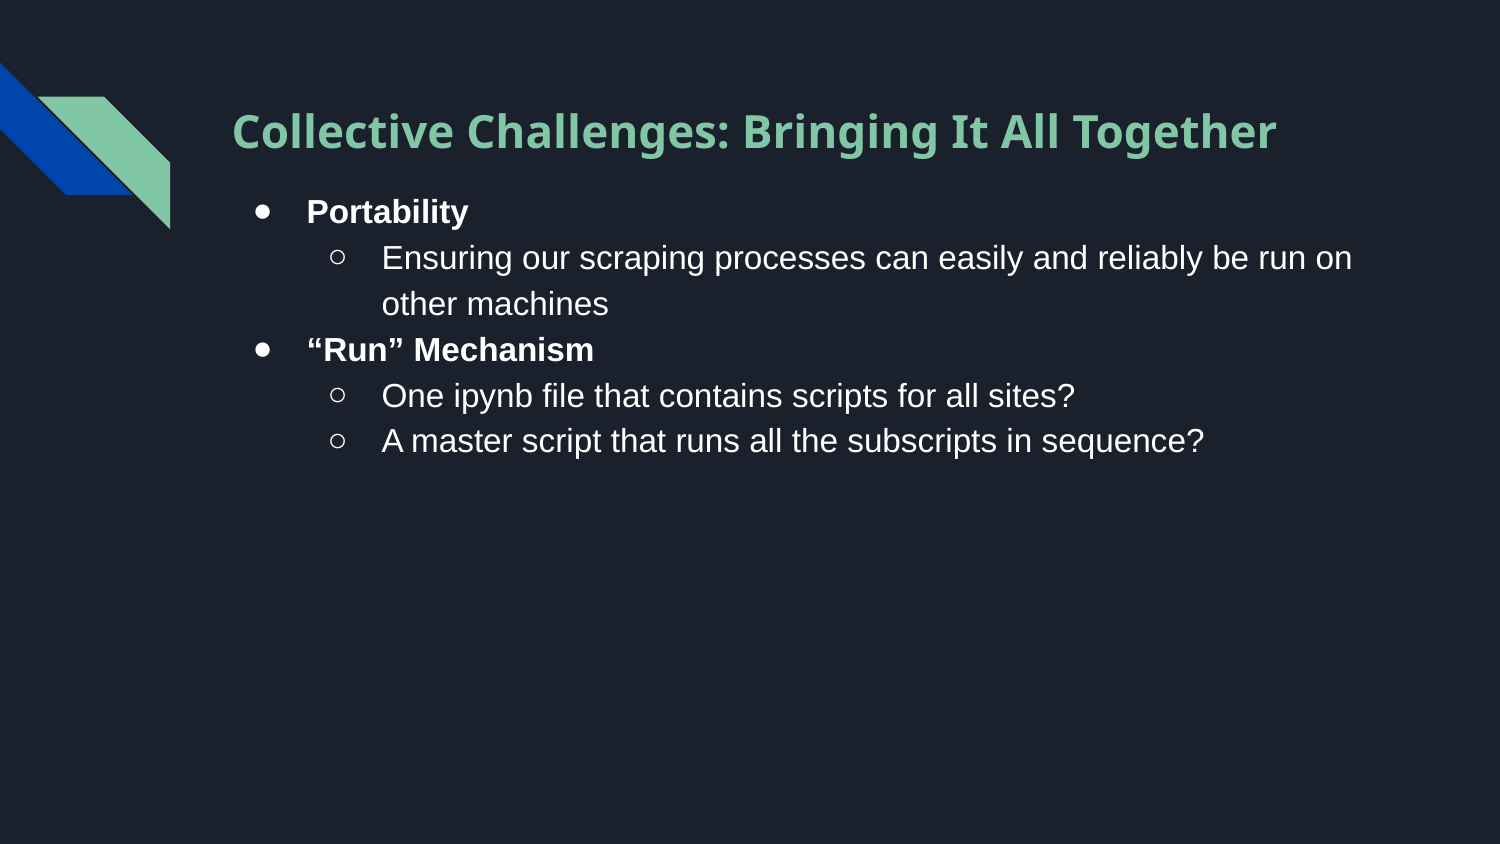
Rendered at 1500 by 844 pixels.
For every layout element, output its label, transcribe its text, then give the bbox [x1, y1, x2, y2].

list Portability Ensuring our scraping processes can easily and reliably be run on other machines “Run” Mechanism One ipynb file that contains scripts for all sites? A master script that runs all the subscripts in sequence? [216, 169, 1443, 487]
title Collective Challenges: Bringing It All Together [216, 87, 1372, 169]
